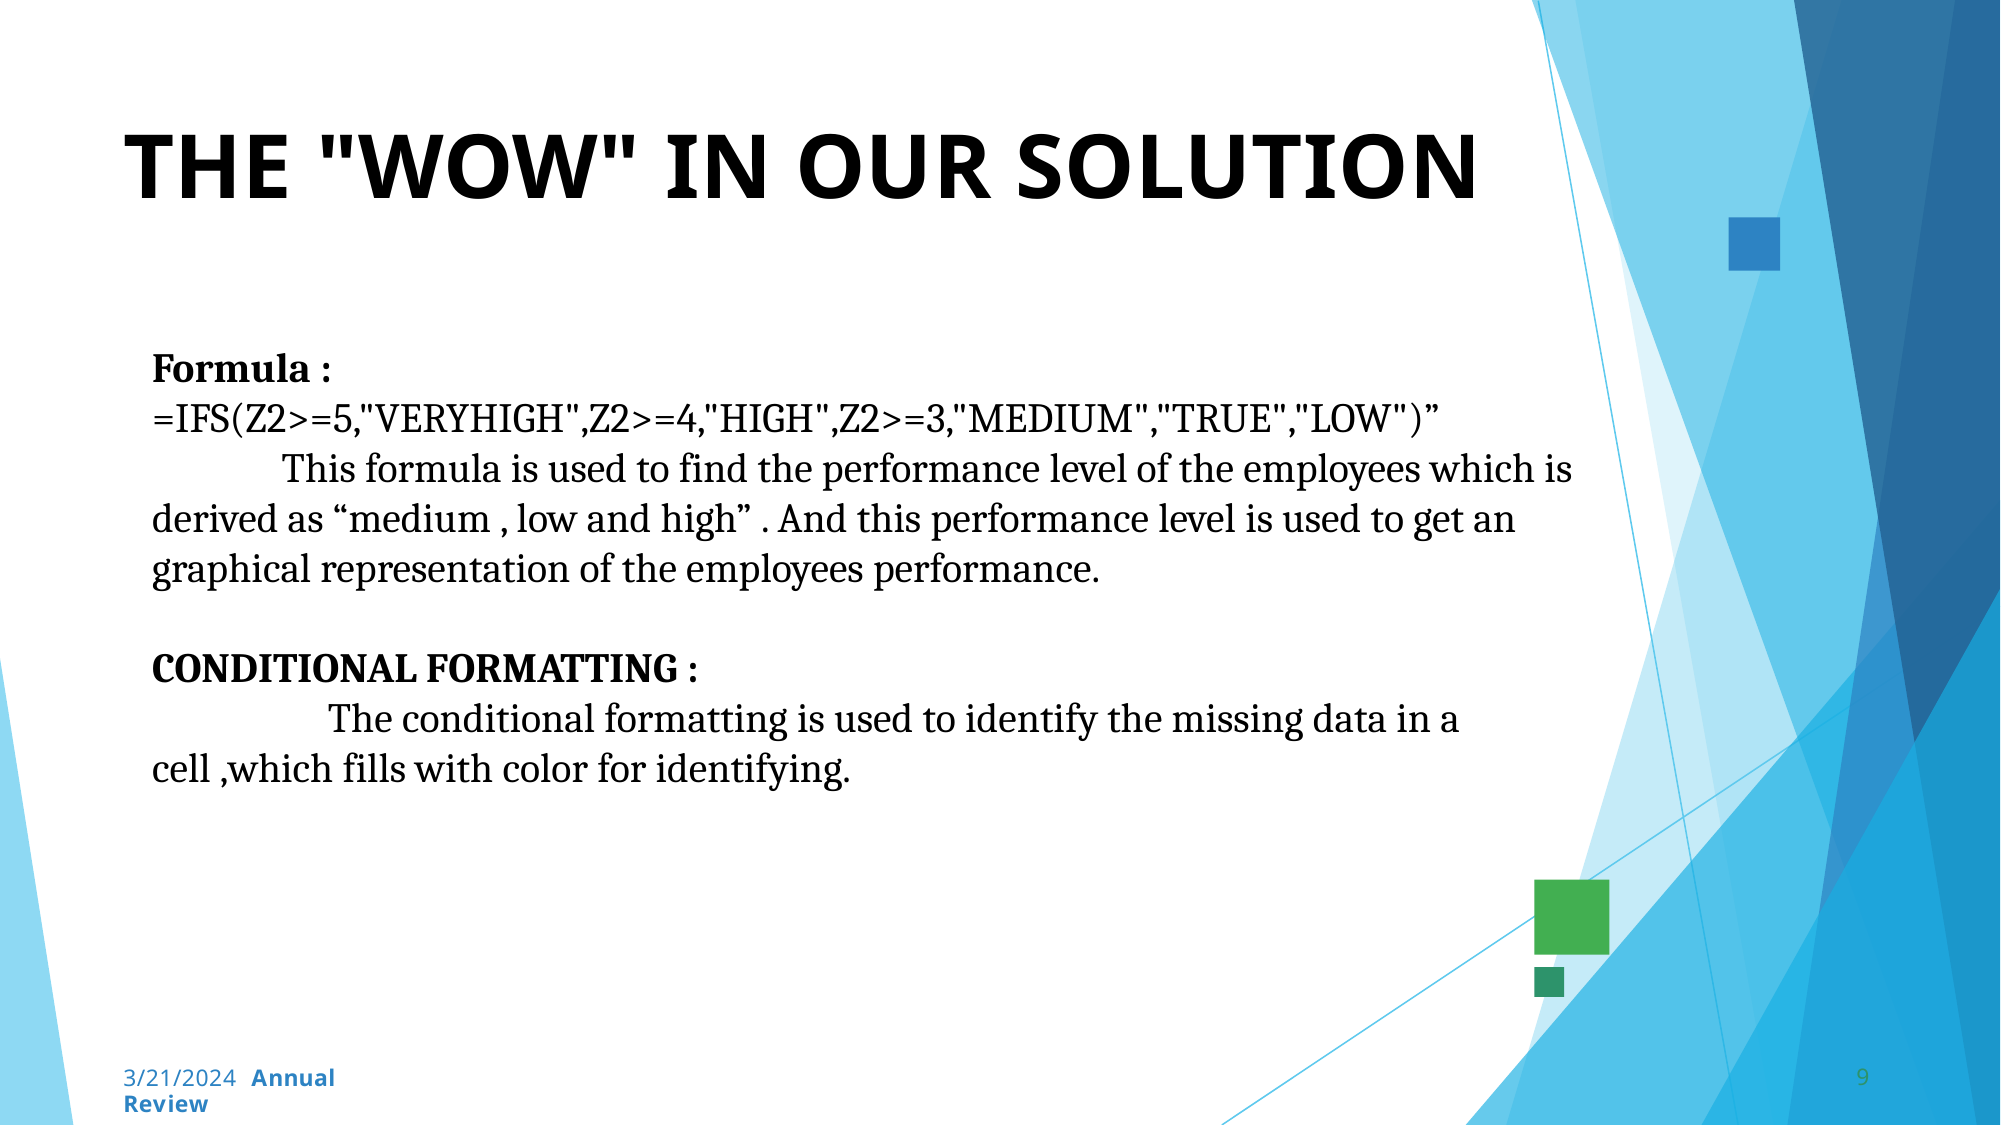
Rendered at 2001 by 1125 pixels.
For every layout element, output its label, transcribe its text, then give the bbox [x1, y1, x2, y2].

text_box 9 [1849, 1061, 1888, 1095]
title THE "WOW" IN OUR SOLUTION [121, 107, 1513, 298]
text_box [1534, 967, 1565, 997]
text_box [1534, 879, 1610, 955]
text_box 3/21/2024 Annual Review [123, 1063, 415, 1118]
text_box [1728, 217, 1781, 271]
text_box Formula : =IFS(Z2>=5,"VERYHIGH",Z2>=4,"HIGH",Z2>=3,"MEDIUM","TRUE","LOW")” This formula is used to find the performance level of the employees which is derived as “medium , low and high” . And this performance level is used to get an graphical representation of the employees performance. CONDITIONAL FORMATTING : The conditional formatting is used to identify the missing data in a cell ,which fills with color for identifying. [137, 333, 1623, 799]
